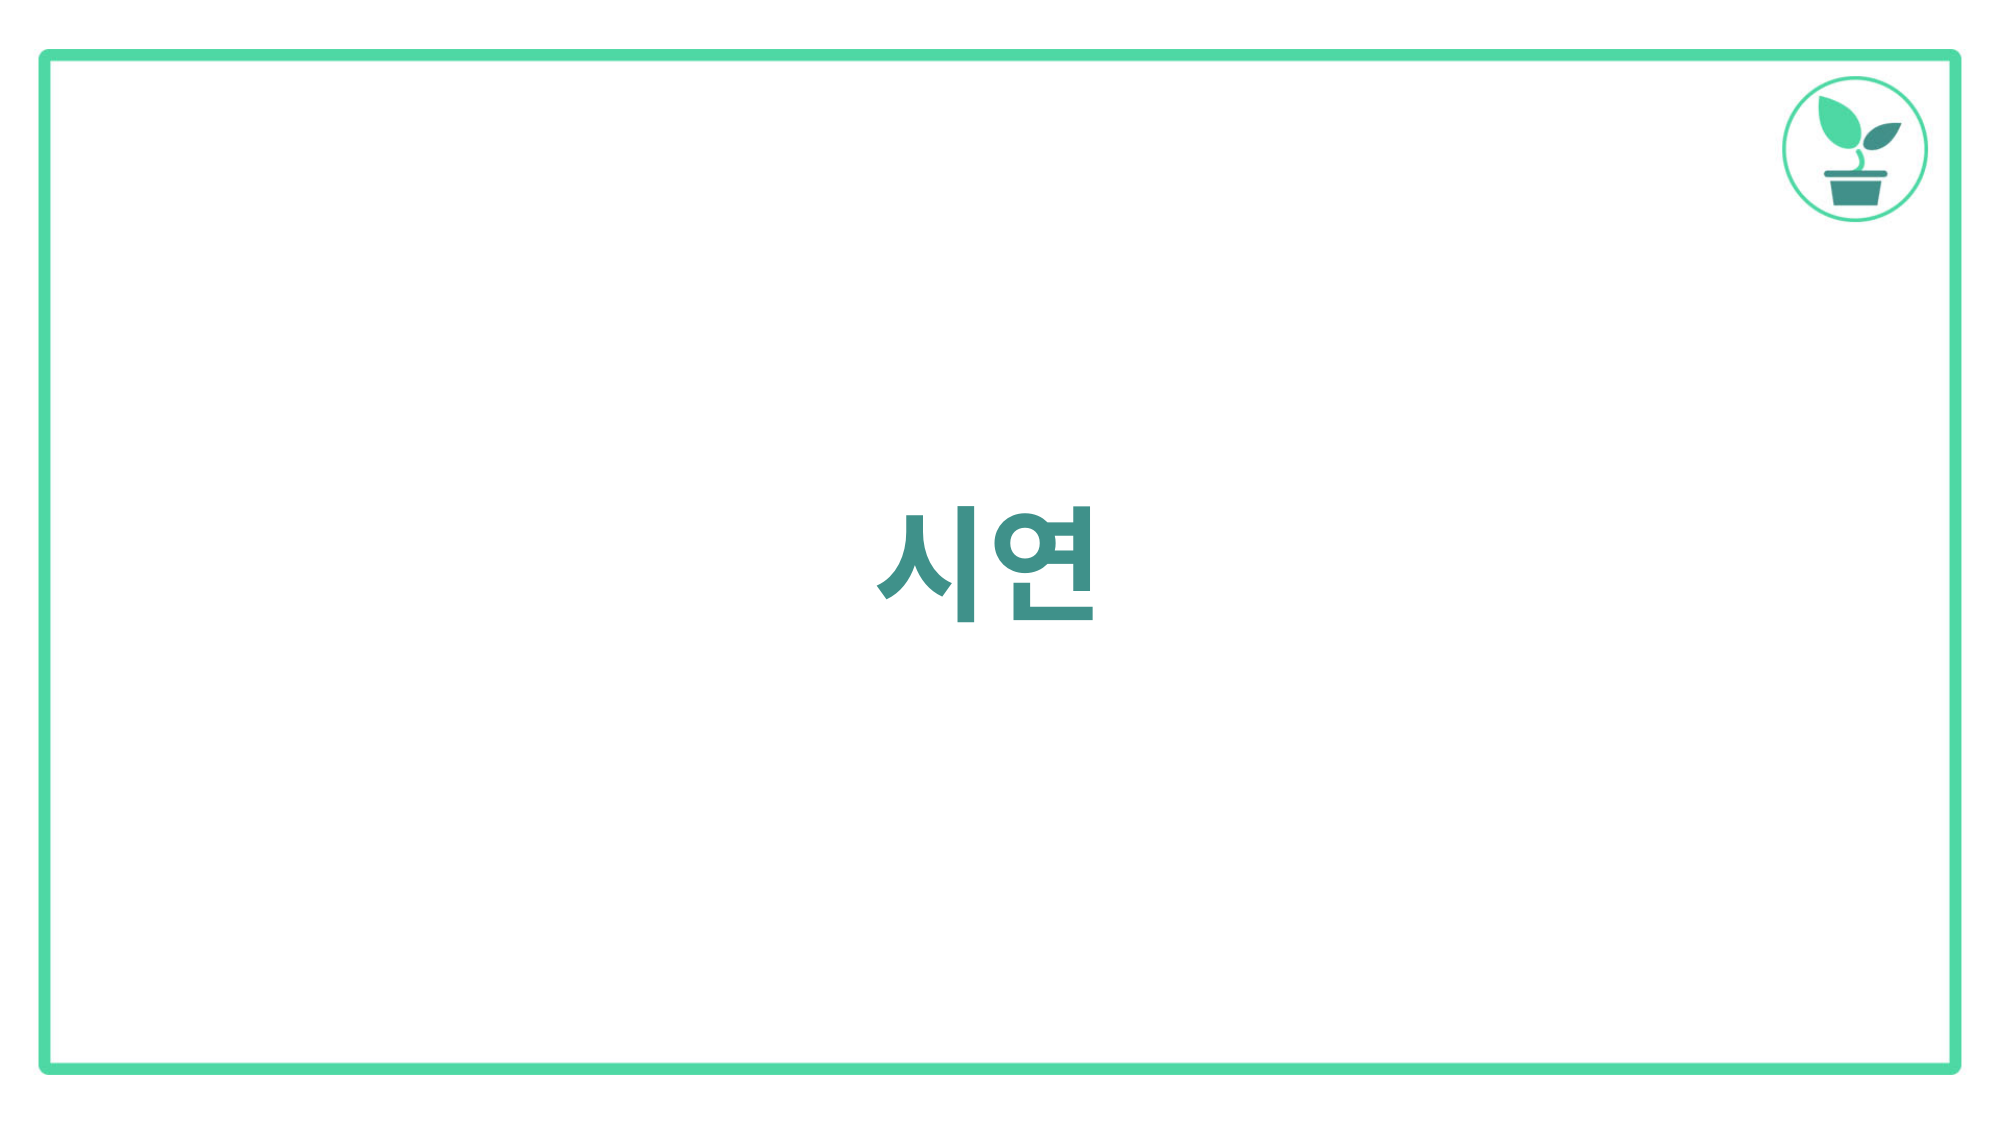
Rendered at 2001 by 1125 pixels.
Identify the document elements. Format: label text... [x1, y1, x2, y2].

picture [0, 0, 2000, 1125]
text_box 시연 [858, 479, 1142, 644]
